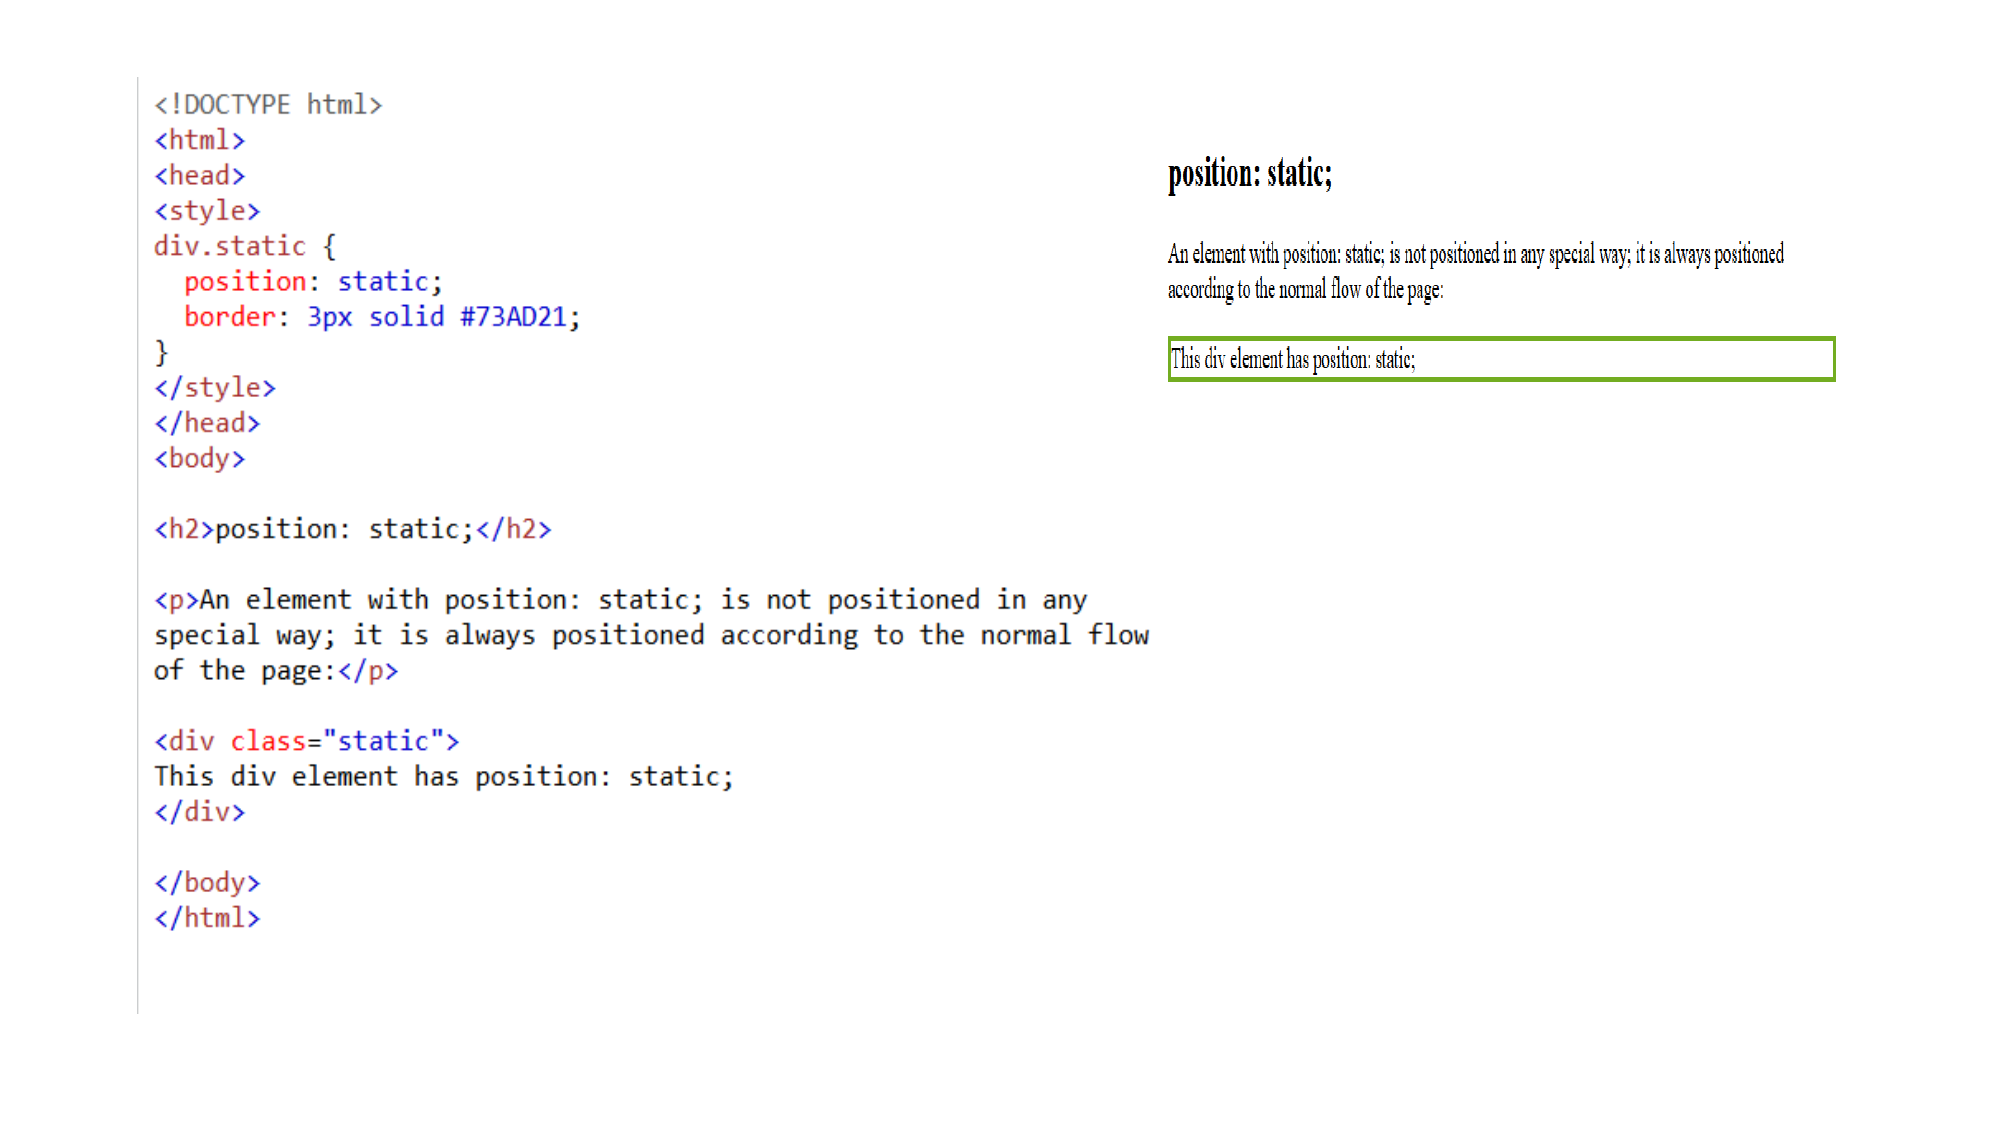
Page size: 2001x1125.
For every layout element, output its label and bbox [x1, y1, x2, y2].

picture [137, 77, 1844, 1014]
